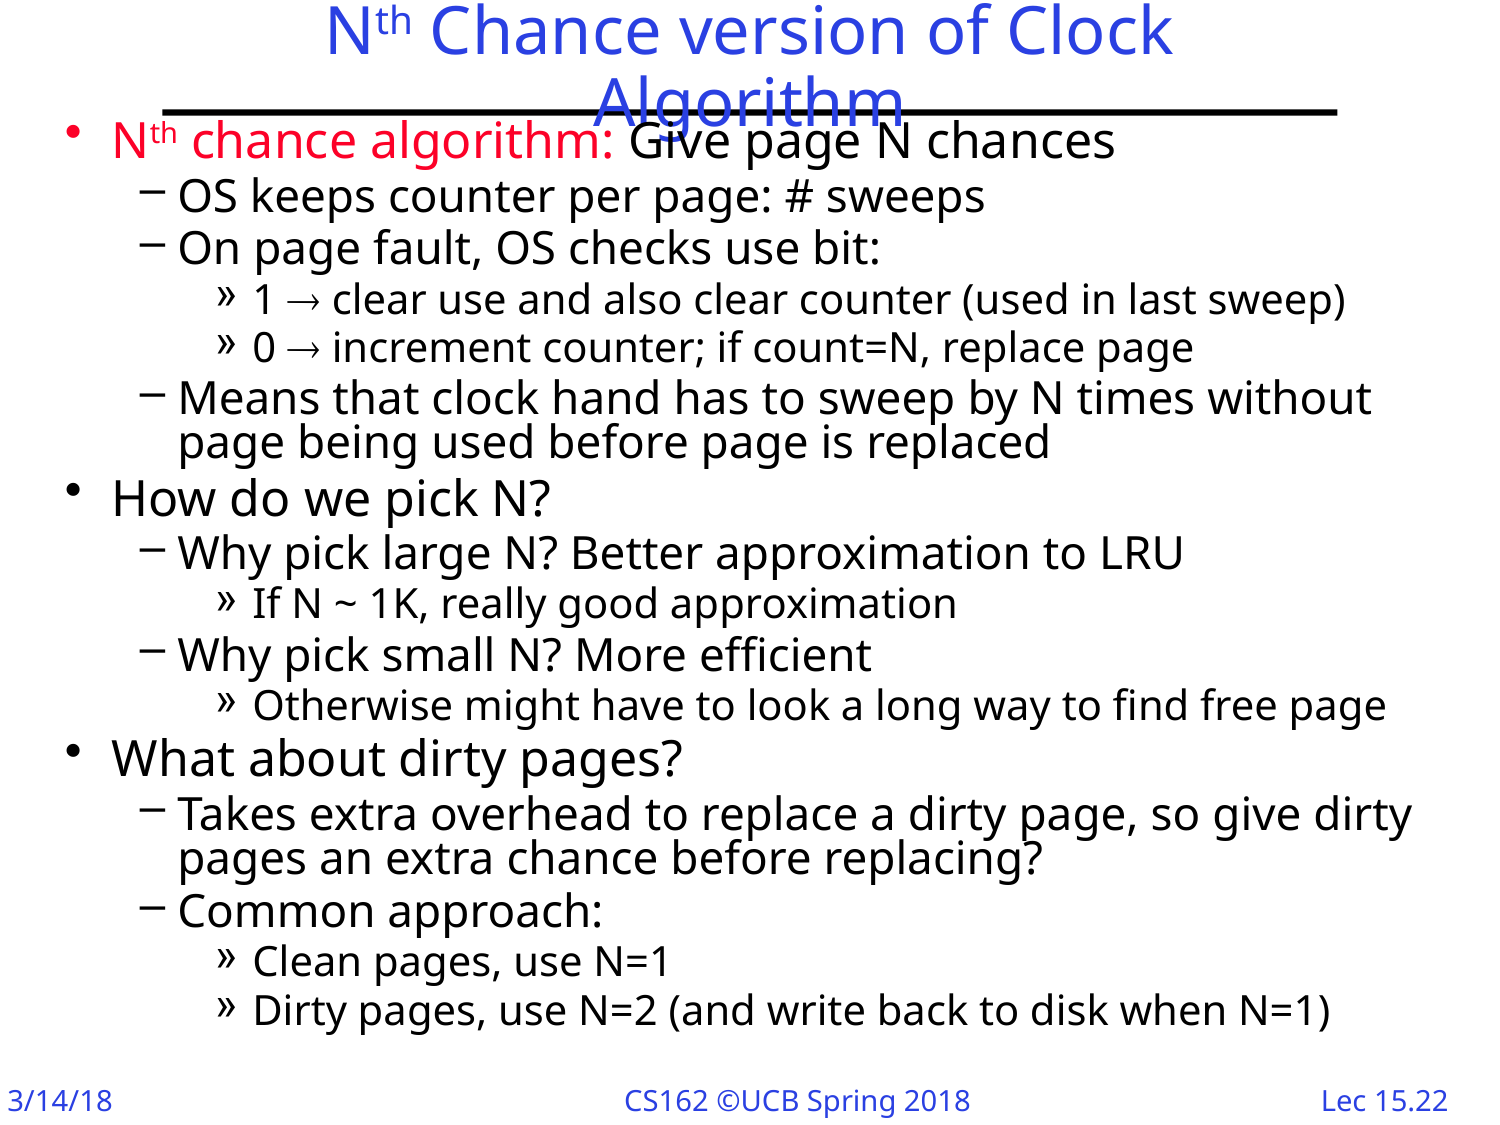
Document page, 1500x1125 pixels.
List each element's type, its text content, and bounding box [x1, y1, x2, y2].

title Nth Chance version of Clock Algorithm [162, 24, 1338, 112]
list Nth chance algorithm: Give page N chances OS keeps counter per page: # sweeps On page fault, OS checks use bit: 1  clear use and also clear counter (used in last sweep) 0  increment counter; if count=N, replace page Means that clock hand has to sweep by N times without page being used before page is replaced How do we pick N? Why pick large N? Better approximation to LRU If N ~ 1K, really good approximation Why pick small N? More efficient Otherwise might have to look a long way to find free page What about dirty pages? Takes extra overhead to replace a dirty page, so give dirty pages an extra chance before replacing? Common approach: Clean pages, use N=1 Dirty pages, use N=2 (and write back to disk when N=1) [50, 112, 1475, 1100]
